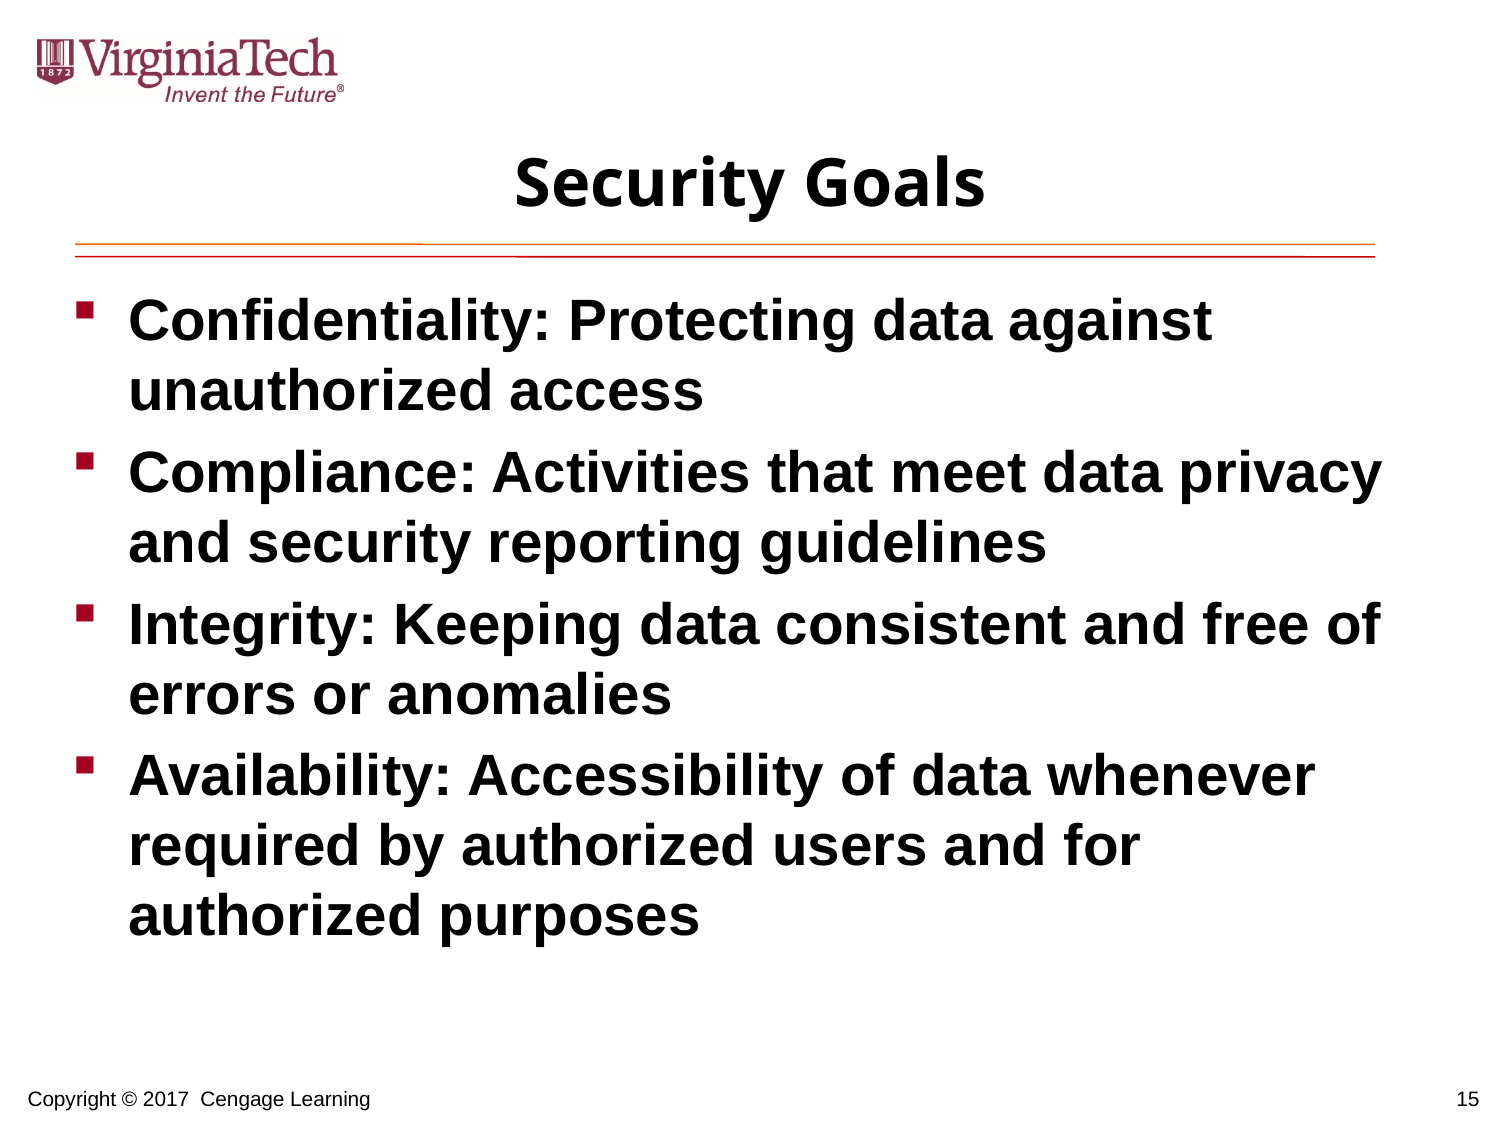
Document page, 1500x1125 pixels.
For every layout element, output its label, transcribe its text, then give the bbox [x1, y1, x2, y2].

list Confidentiality: Protecting data against unauthorized access Compliance: Activities that meet data privacy and security reporting guidelines Integrity: Keeping data consistent and free of errors or anomalies Availability: Accessibility of data whenever required by authorized users and for authorized purposes [56, 275, 1445, 1038]
text_box Copyright © 2017 Cengage Learning [12, 1078, 488, 1116]
text_box 15 [1441, 1077, 1500, 1116]
picture [37, 37, 344, 102]
title Security Goals [244, 85, 1257, 274]
